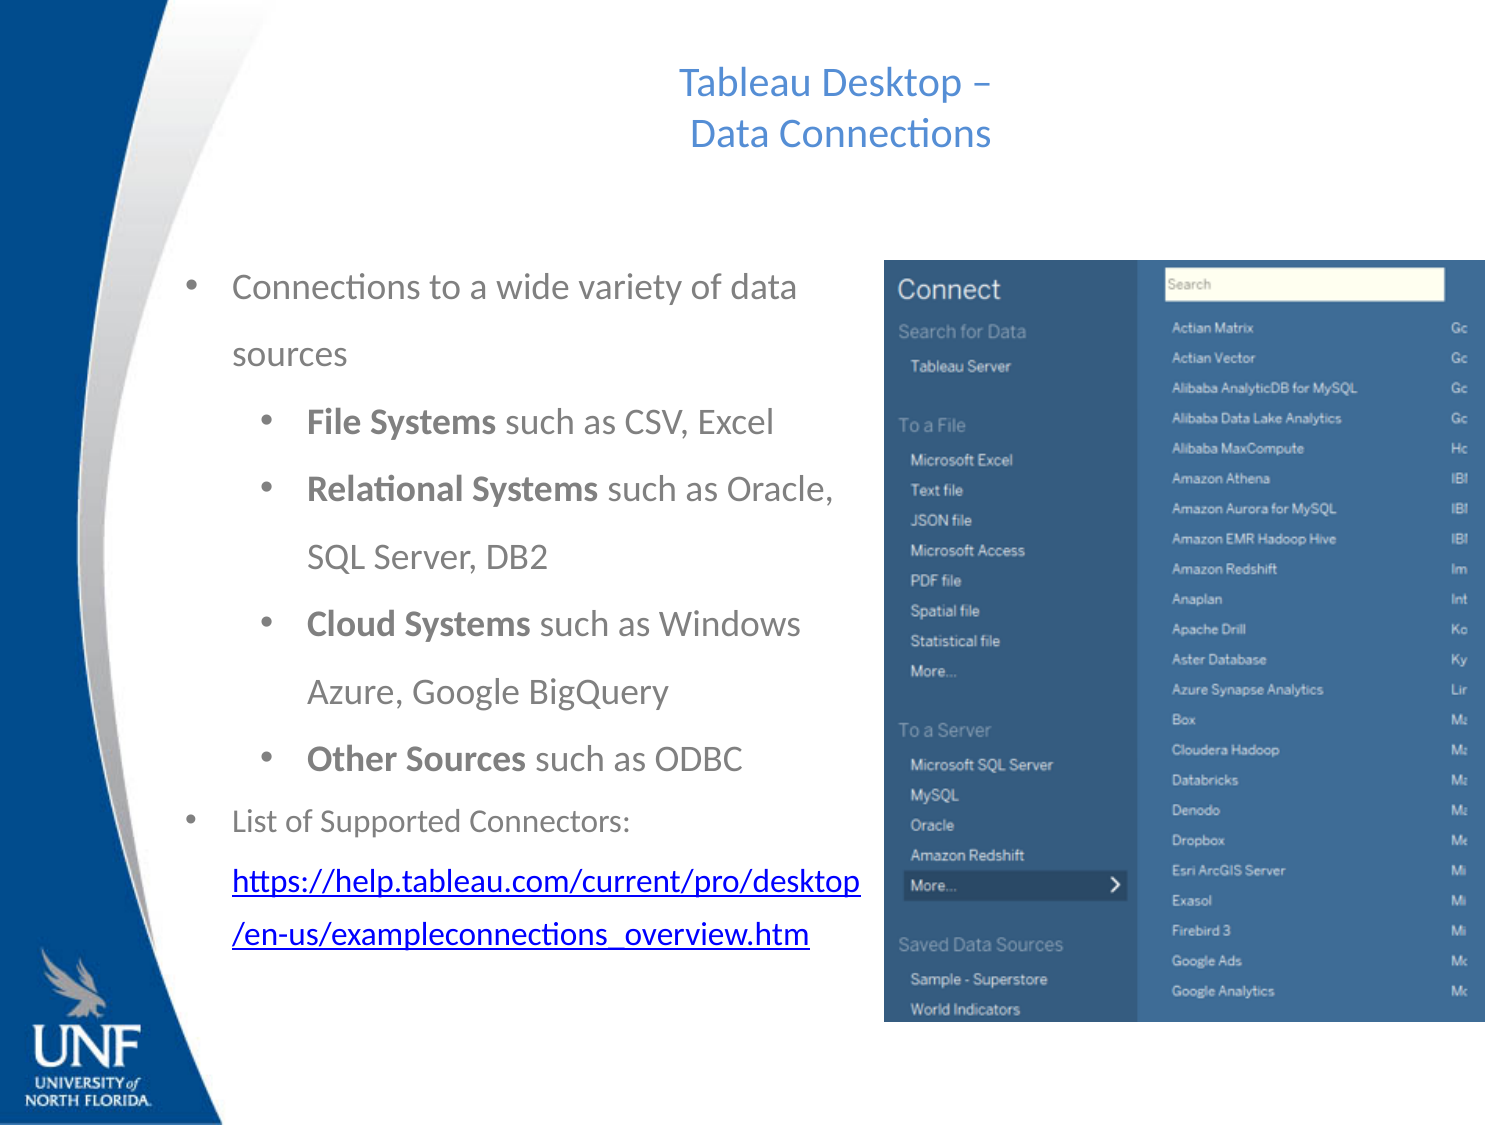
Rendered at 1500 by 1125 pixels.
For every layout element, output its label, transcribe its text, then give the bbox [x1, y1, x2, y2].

text_box Connections to a wide variety of data sources File Systems such as CSV, Excel Relational Systems such as Oracle, SQL Server, DB2 Cloud Systems such as Windows Azure, Google BigQuery Other Sources such as ODBC List of Supported Connectors: https://help.tableau.com/current/pro/desktop/en-us/exampleconnections_overview.htm [95, 297, 878, 916]
picture [883, 260, 1485, 1022]
title Tableau Desktop – Data Connections [209, 46, 1473, 164]
picture [0, 0, 277, 1125]
